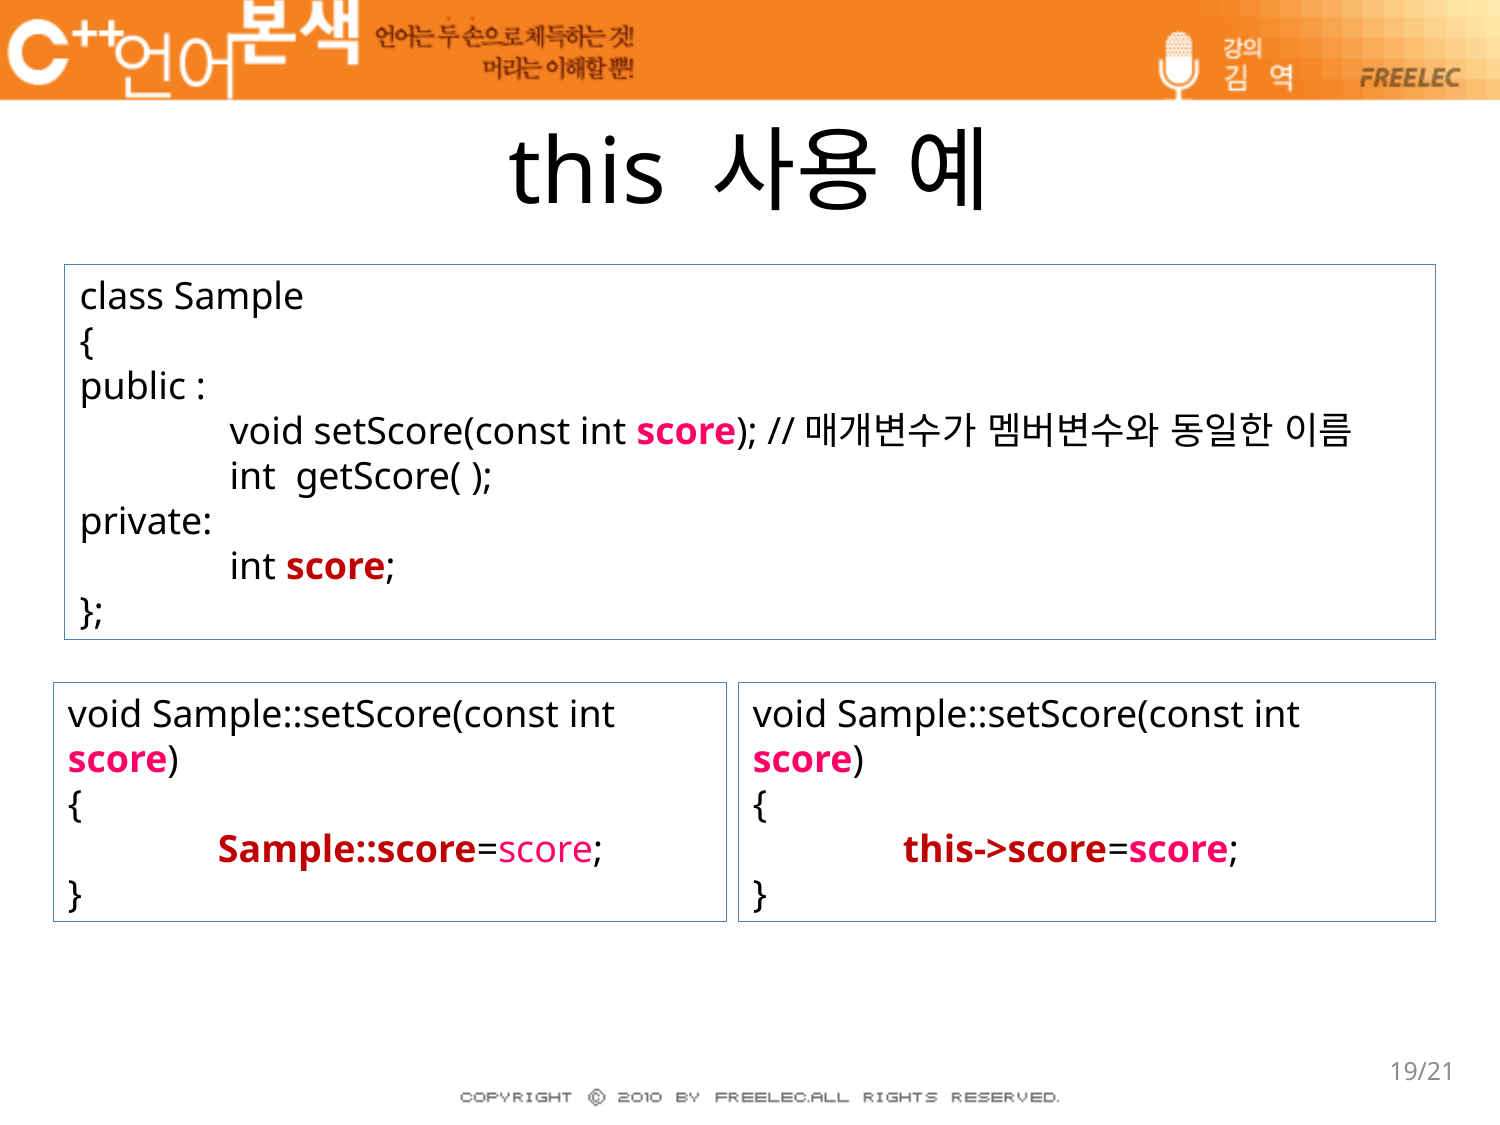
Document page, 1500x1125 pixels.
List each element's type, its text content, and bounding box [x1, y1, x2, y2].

text_box void Sample::setScore(const int score) { this->score=score; } [738, 682, 1436, 922]
slide_number 19/21 [1074, 1042, 1471, 1103]
picture [0, 0, 1500, 1125]
title this 사용 예 [29, 101, 1471, 233]
text_box class Sample { public : void setScore(const int score); //매개변수가 멤버변수와 동일한 이름 int getScore( ); private: int score; }; [64, 264, 1436, 640]
text_box void Sample::setScore(const int score) { Sample::score=score; } [53, 682, 727, 922]
